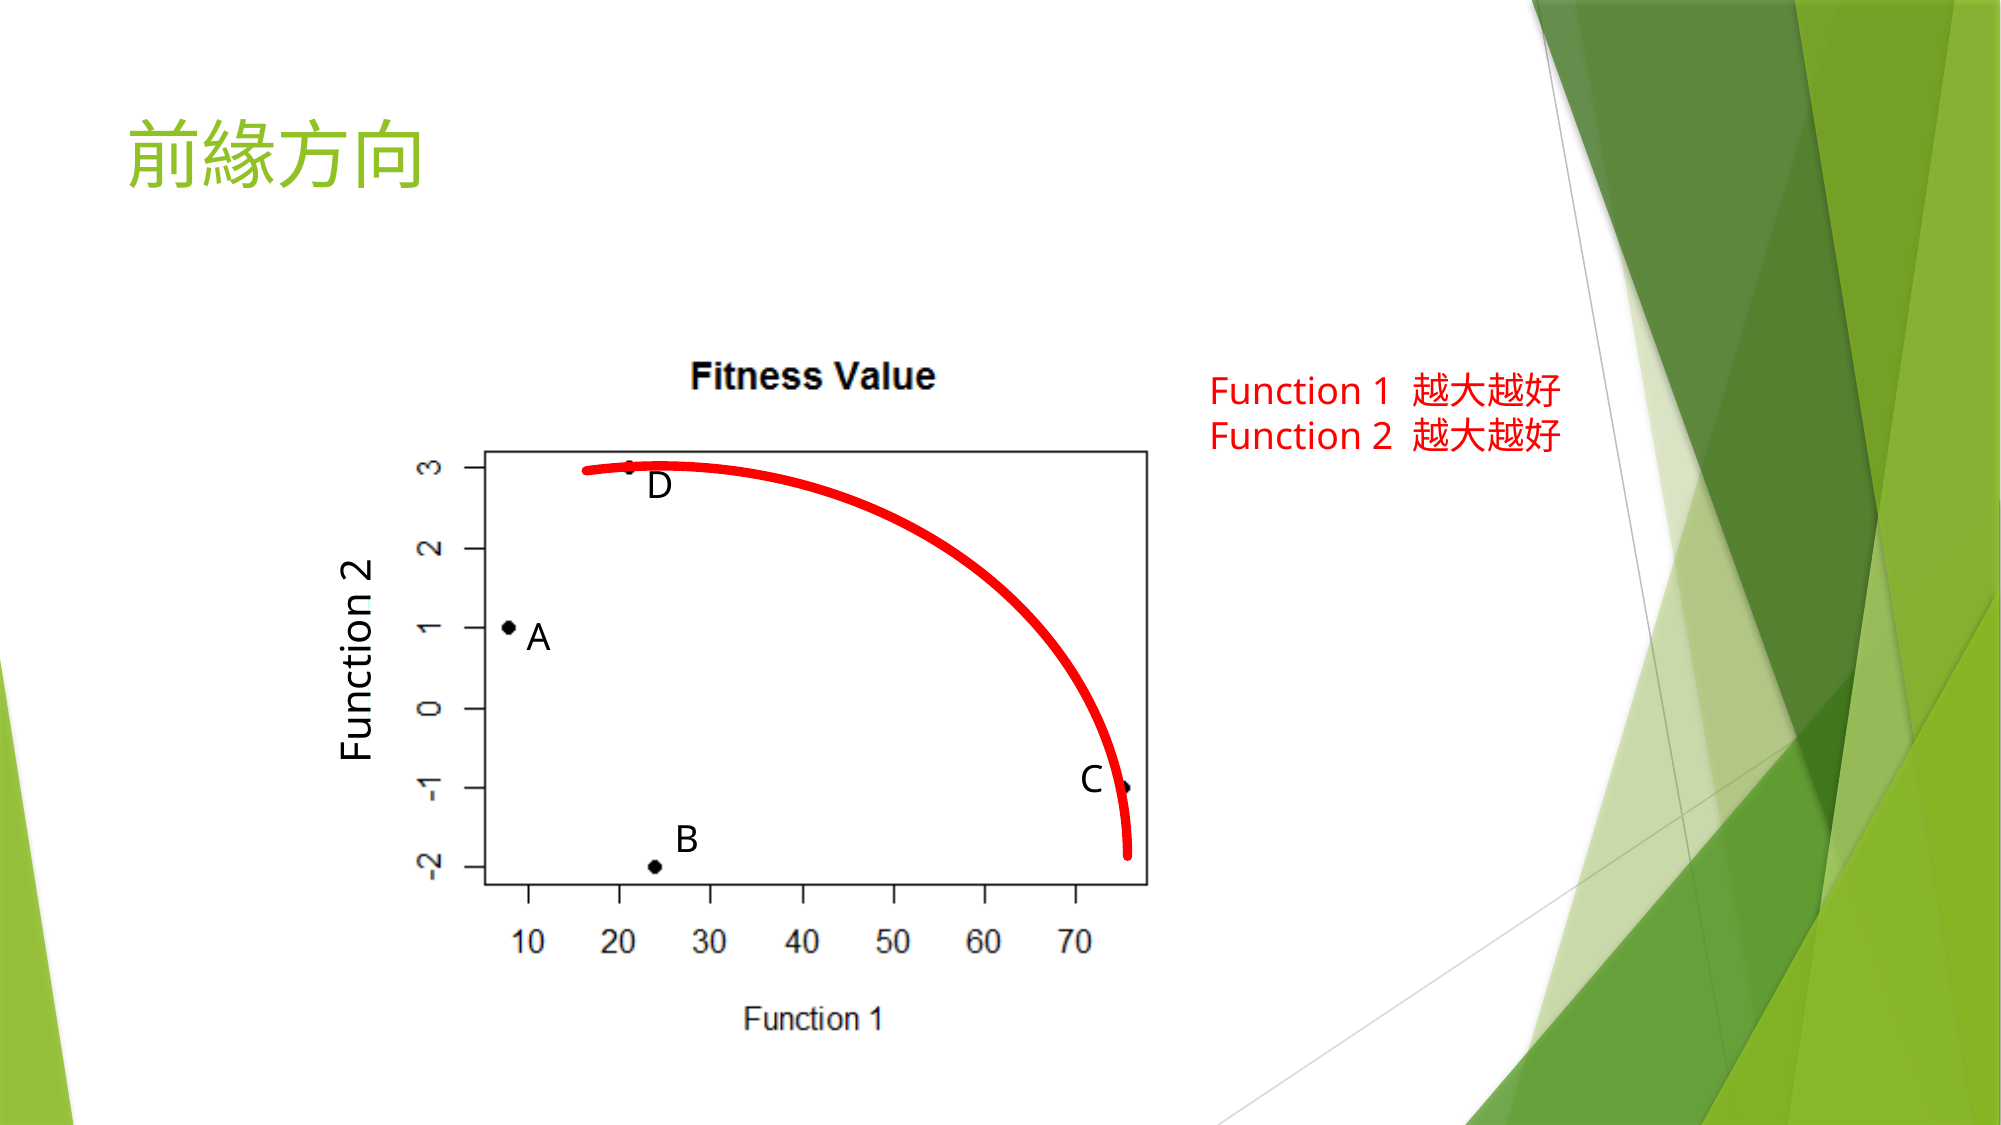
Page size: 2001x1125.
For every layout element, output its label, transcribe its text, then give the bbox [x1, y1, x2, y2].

title 前緣方向 [111, 99, 1522, 317]
text_box Function 1 越大越好 Function 2 越大越好 [1269, 359, 1578, 465]
text_box Function 2 [321, 424, 362, 778]
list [367, 297, 1265, 1078]
